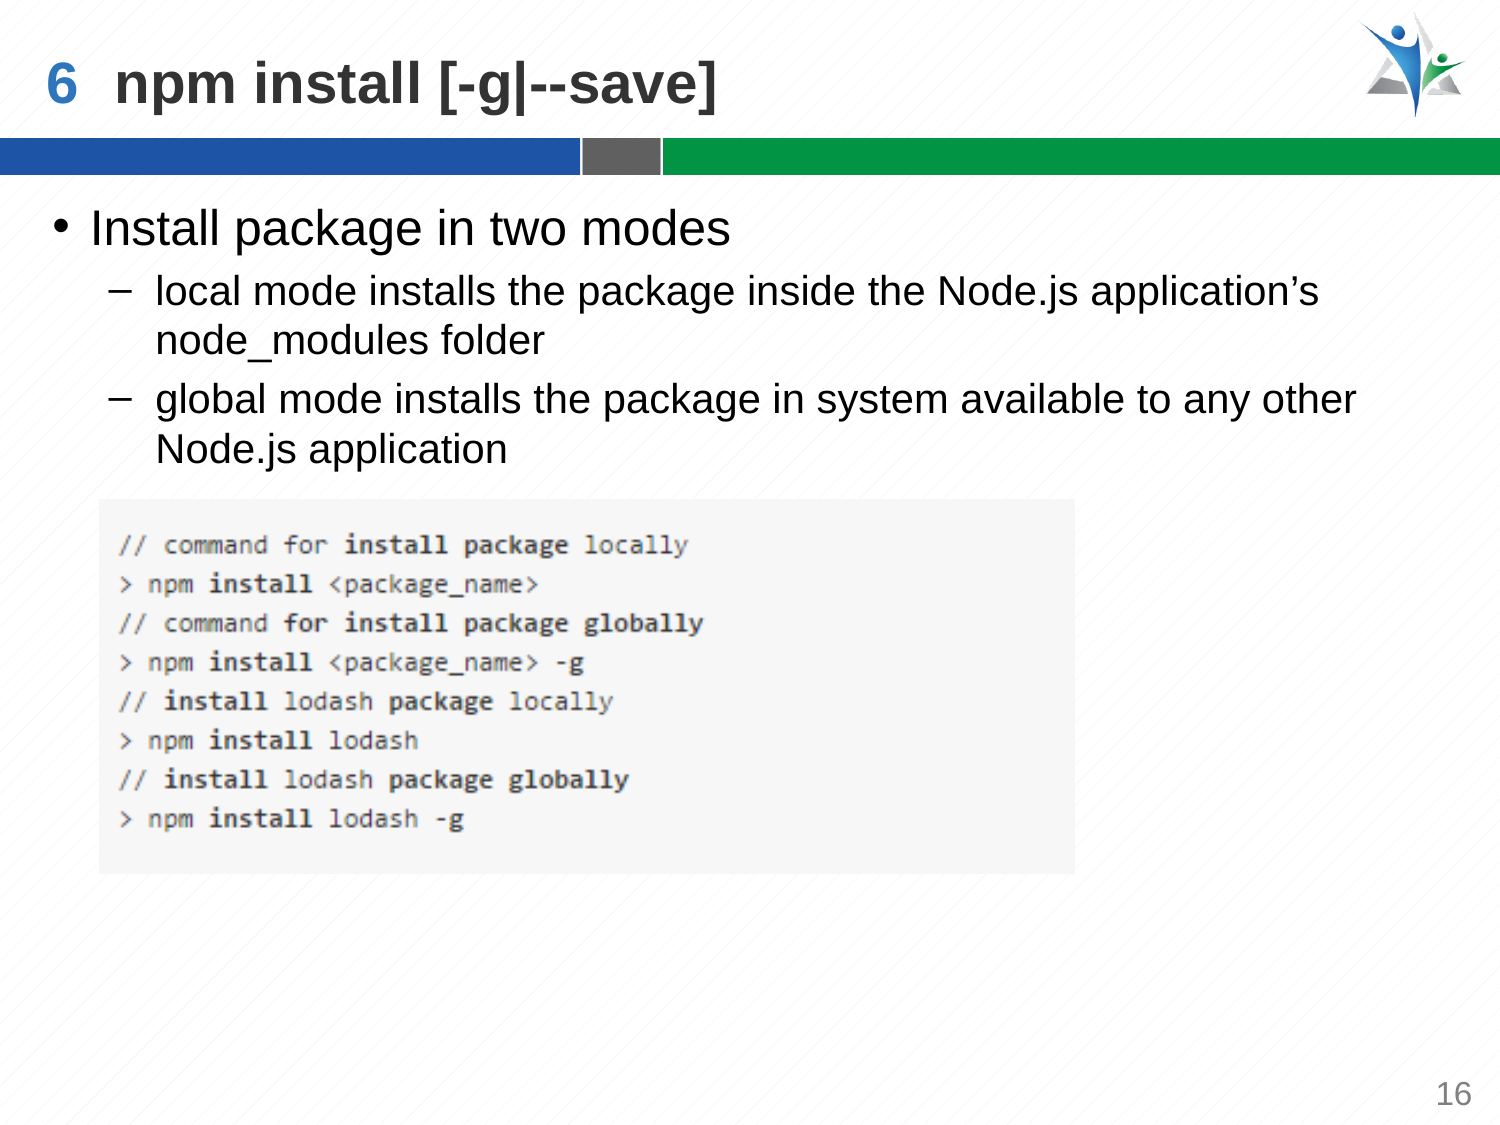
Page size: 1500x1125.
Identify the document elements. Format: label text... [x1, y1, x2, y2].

picture [1350, 12, 1476, 117]
picture [99, 499, 1076, 875]
list 6 [24, 37, 99, 124]
picture [0, 138, 1500, 175]
list Install package in two modes local mode installs the package inside the Node.js application’s node_modules folder global mode installs the package in system available to any other Node.js application [37, 187, 1463, 1072]
list npm install [-g|--save] [99, 37, 1413, 124]
